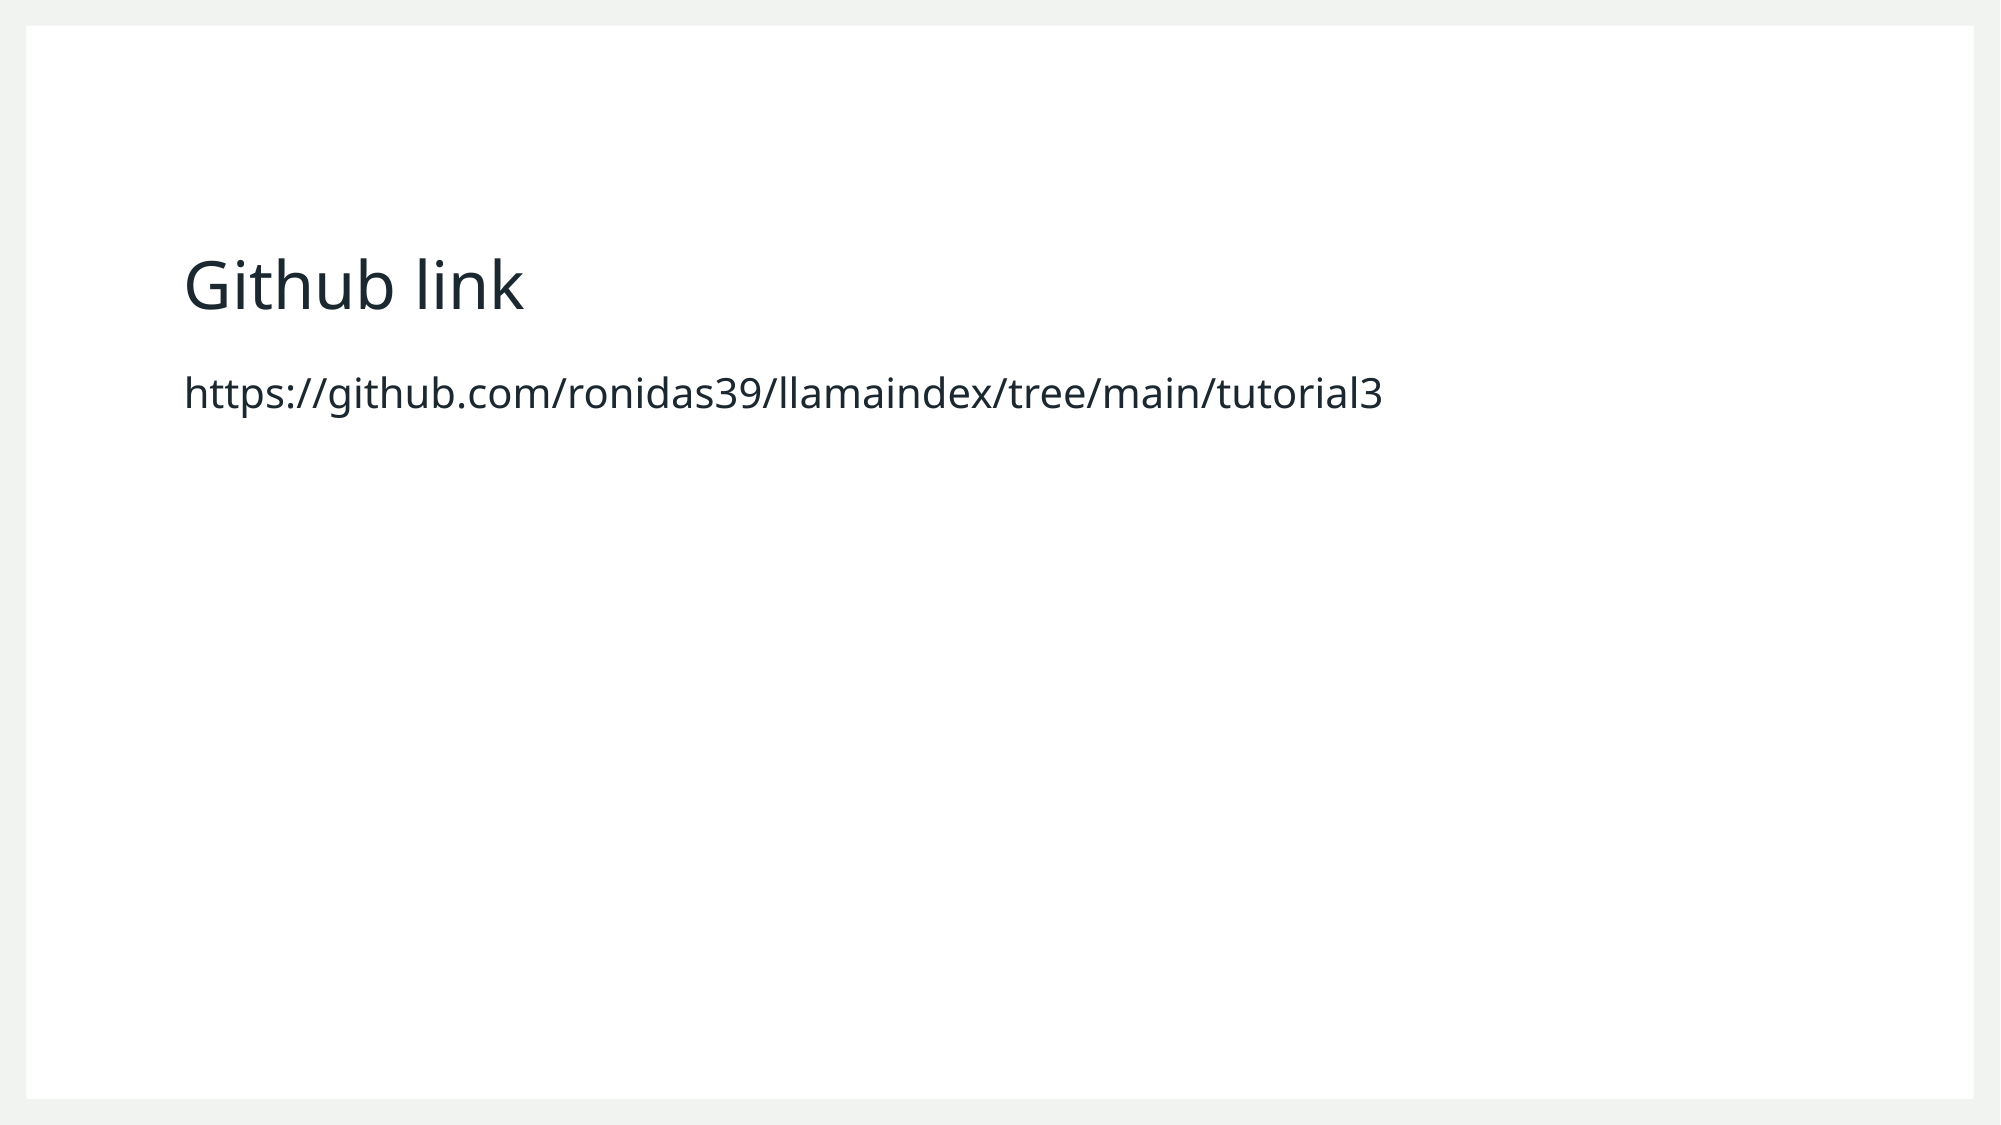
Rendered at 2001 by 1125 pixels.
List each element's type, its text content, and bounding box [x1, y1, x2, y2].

title Github link [168, 118, 1832, 331]
list https://github.com/ronidas39/llamaindex/tree/main/tutorial3 [168, 354, 1832, 1006]
